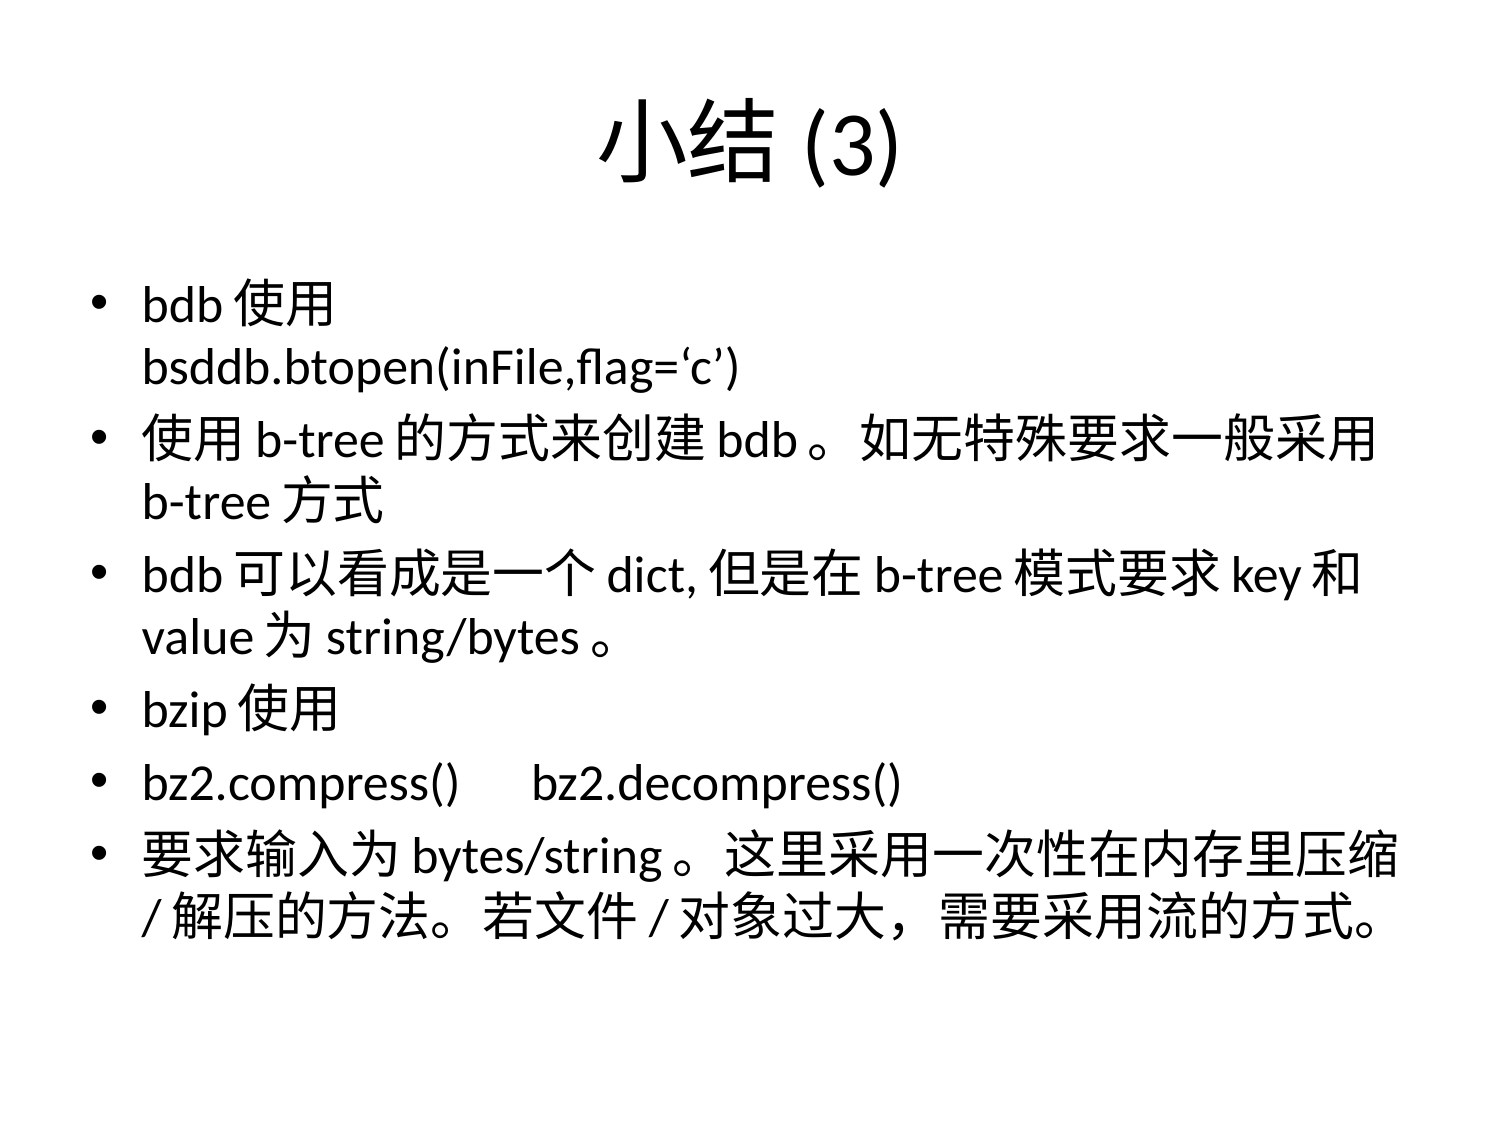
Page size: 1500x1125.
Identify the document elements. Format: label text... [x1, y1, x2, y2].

title 小结(3) [75, 45, 1425, 233]
list bdb使用 bsddb.btopen(inFile,flag=‘c’) 使用b-tree的方式来创建bdb。如无特殊要求一般采用b-tree方式 bdb可以看成是一个dict,但是在b-tree模式要求key和value为string/bytes。 bzip使用 bz2.compress() bz2.decompress() 要求输入为bytes/string。这里采用一次性在内存里压缩/解压的方法。若文件/对象过大，需要采用流的方式。 [75, 262, 1425, 1005]
